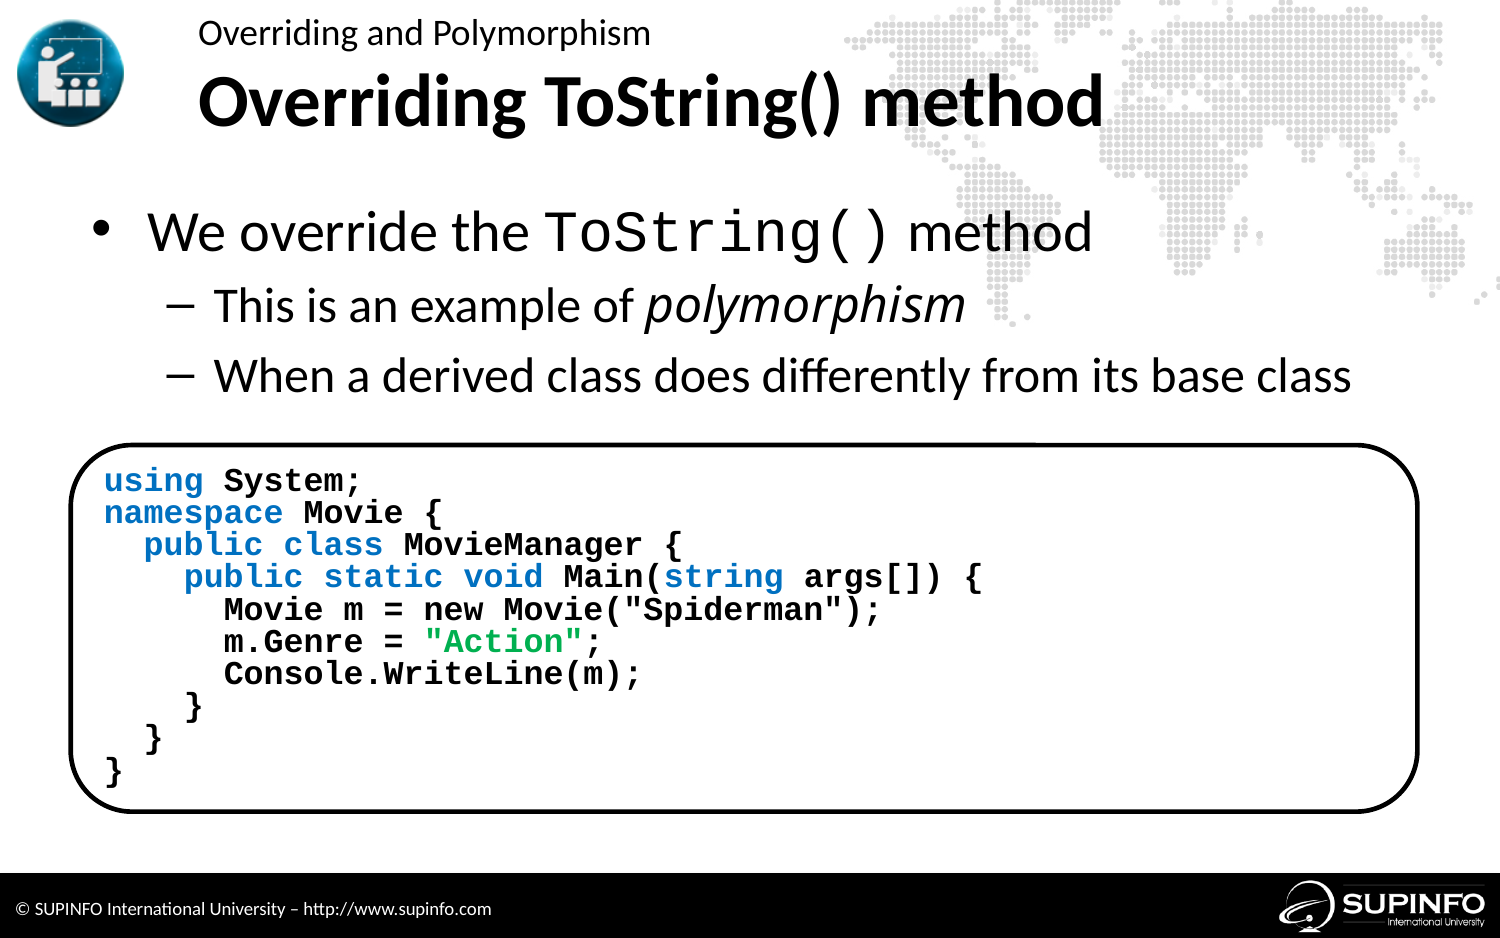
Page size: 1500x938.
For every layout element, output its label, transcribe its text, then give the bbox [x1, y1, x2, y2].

text_box [419, 28, 450, 90]
picture [17, 19, 125, 127]
title Overriding ToString() method [183, 56, 1459, 138]
picture [49, 37, 102, 75]
list We override the ToString() method This is an example of polymorphism When a derived class does differently from its base class [76, 185, 1436, 880]
picture [1269, 870, 1494, 938]
picture [844, 0, 1500, 327]
list Overriding and Polymorphism [183, 0, 1459, 56]
text_box using System; namespace Movie { public class MovieManager { public static void Main(string args[]) { Movie m = new Movie("Spiderman"); m.Genre = "Action"; Console.WriteLine(m); } } } [70, 445, 1418, 812]
picture [39, 46, 101, 107]
